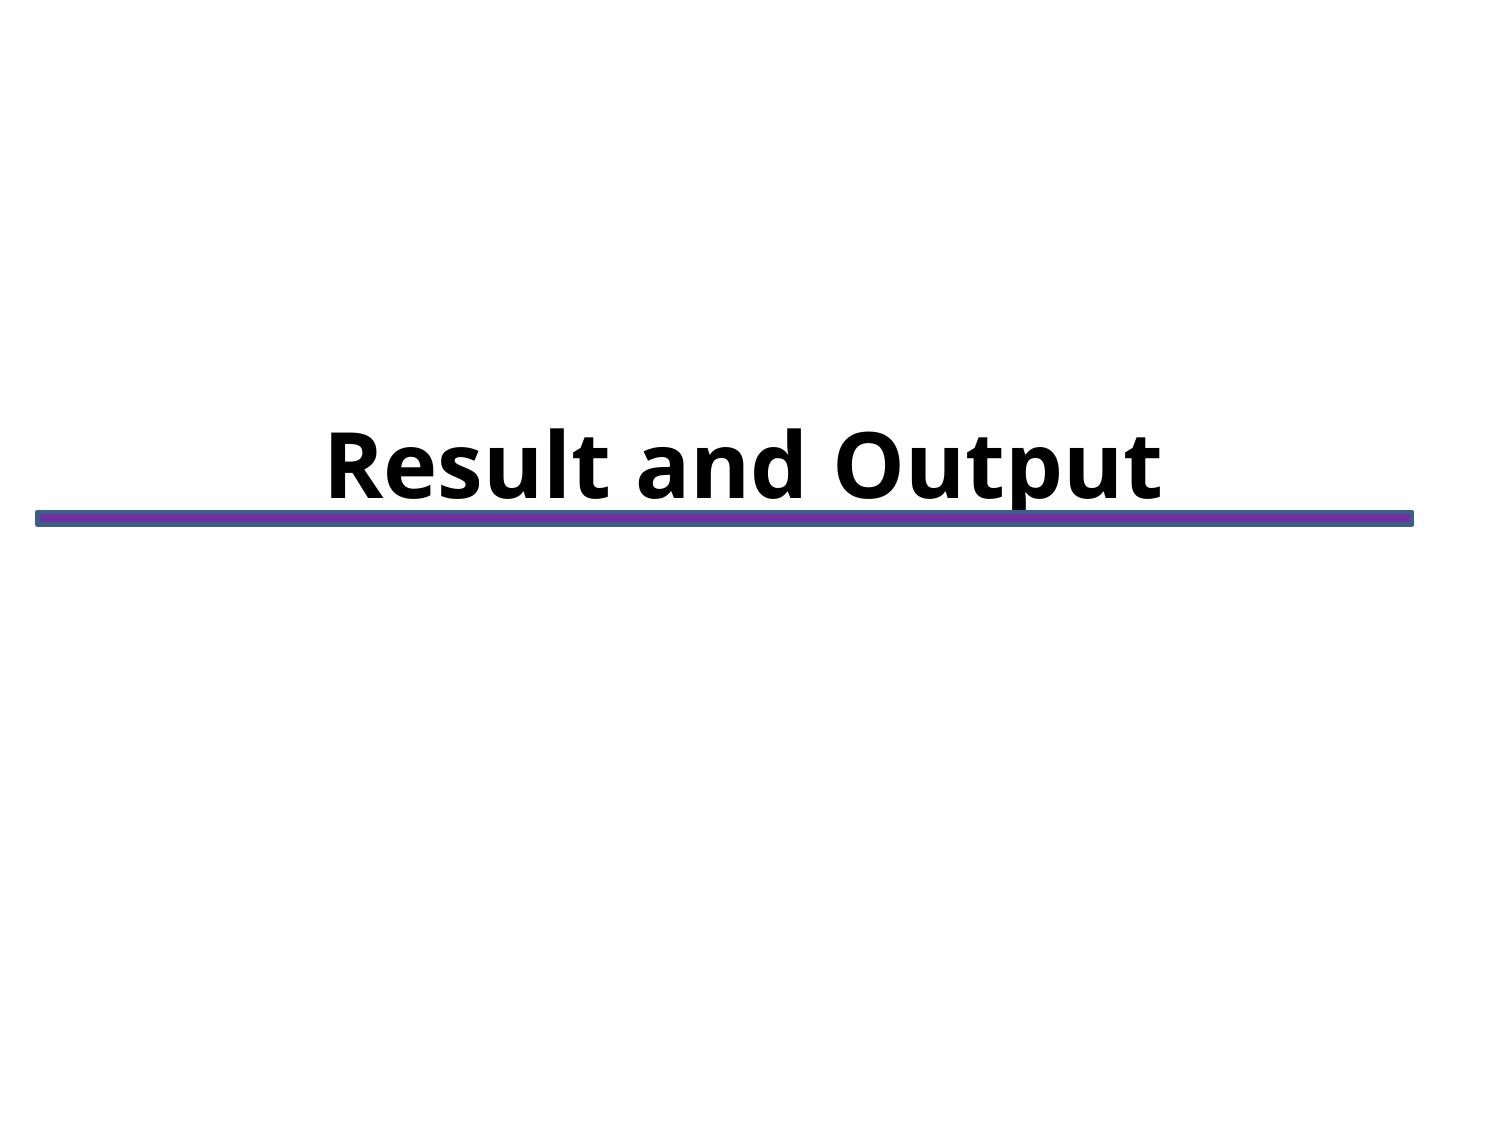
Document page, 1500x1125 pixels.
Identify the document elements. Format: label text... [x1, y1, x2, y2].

text_box Result and Output [74, 399, 1413, 512]
text_box [37, 512, 1413, 525]
